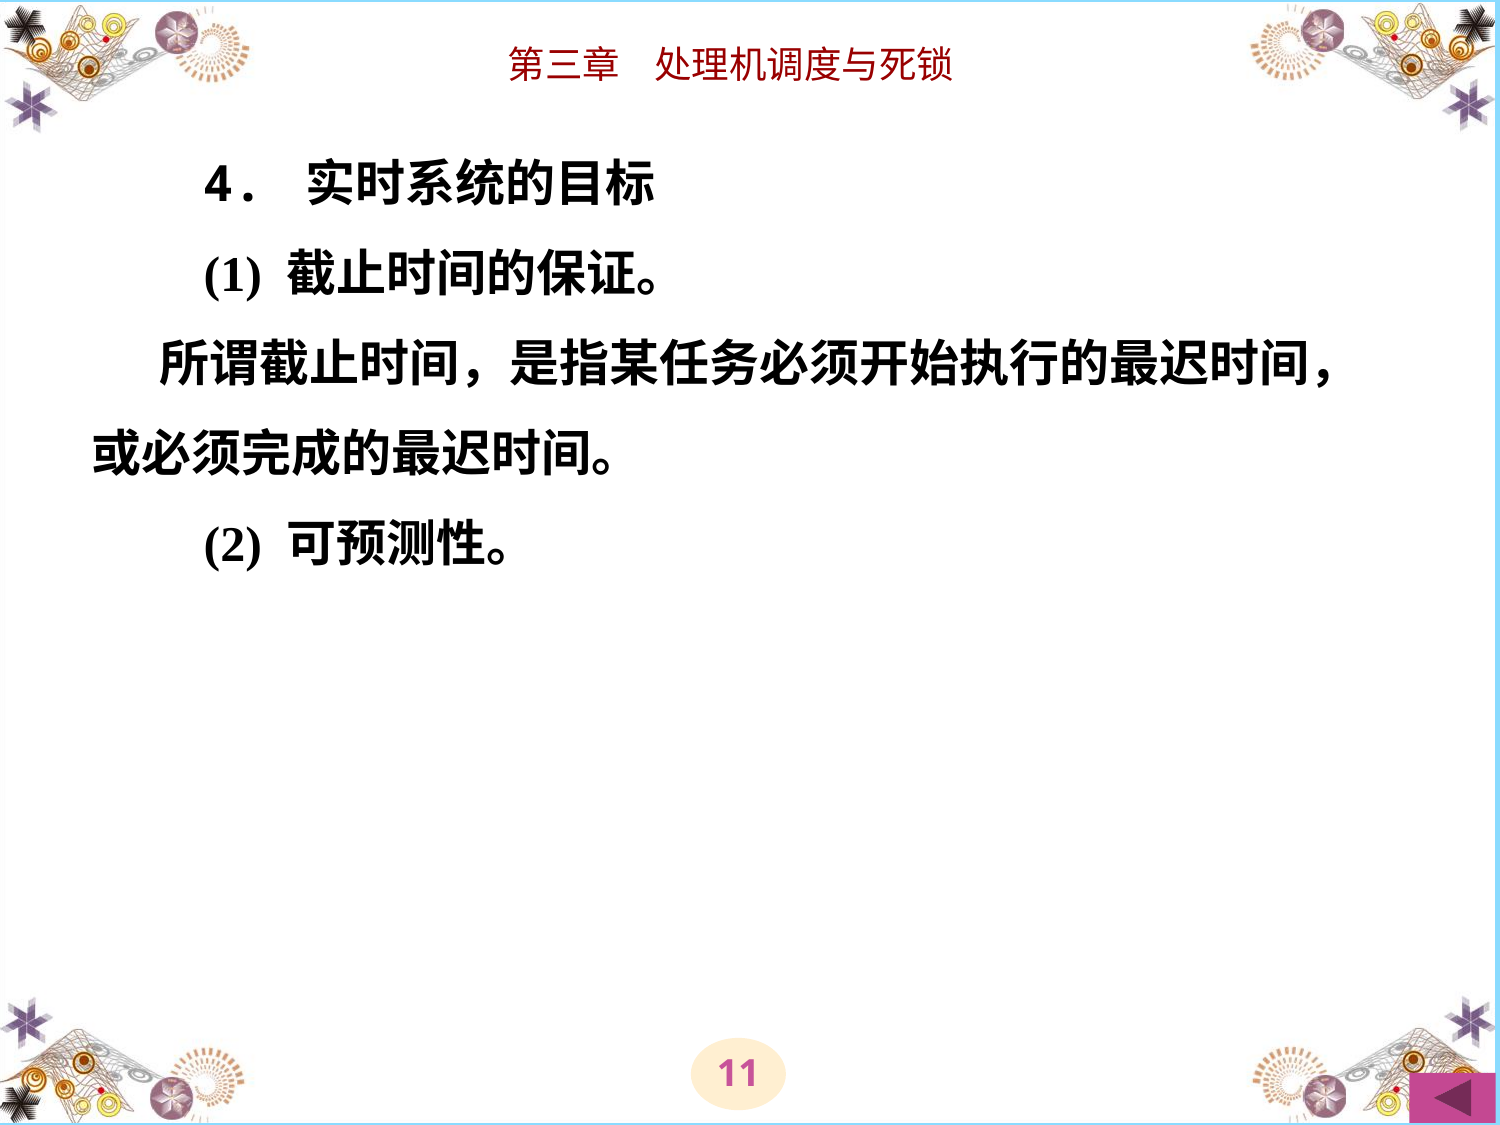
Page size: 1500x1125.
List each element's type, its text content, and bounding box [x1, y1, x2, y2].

title 4. 实时系统的目标 (1) 截止时间的保证。 所谓截止时间，是指某任务必须开始执行的最迟时间，或必须完成的最迟时间。 (2) 可预测性。 [76, 113, 1424, 1024]
picture [0, 2, 1495, 1123]
text_box [1409, 1072, 1496, 1123]
